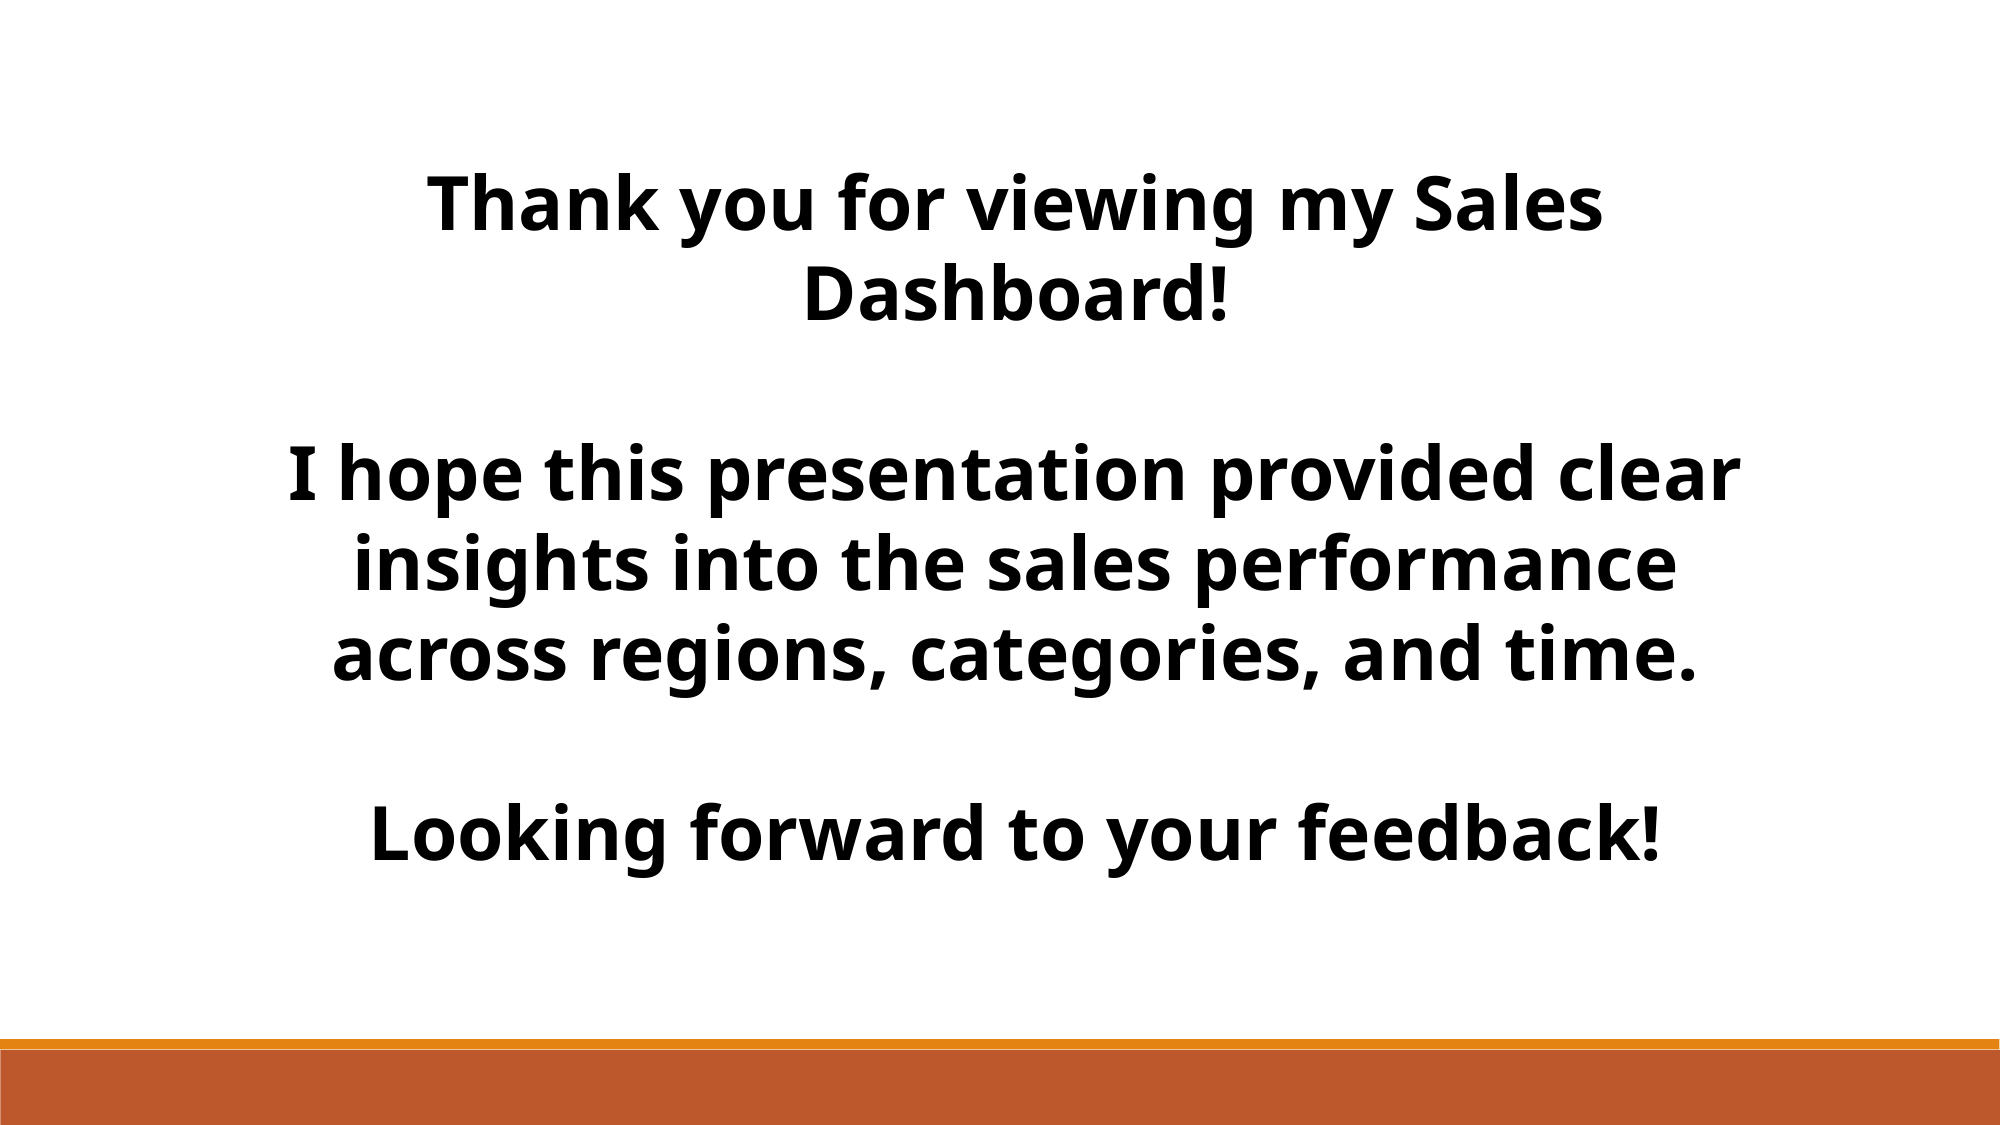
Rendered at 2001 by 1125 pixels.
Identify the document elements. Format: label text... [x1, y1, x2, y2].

text_box Thank you for viewing my Sales Dashboard! I hope this presentation provided clear insights into the sales performance across regions, categories, and time. Looking forward to your feedback! [243, 148, 1788, 883]
